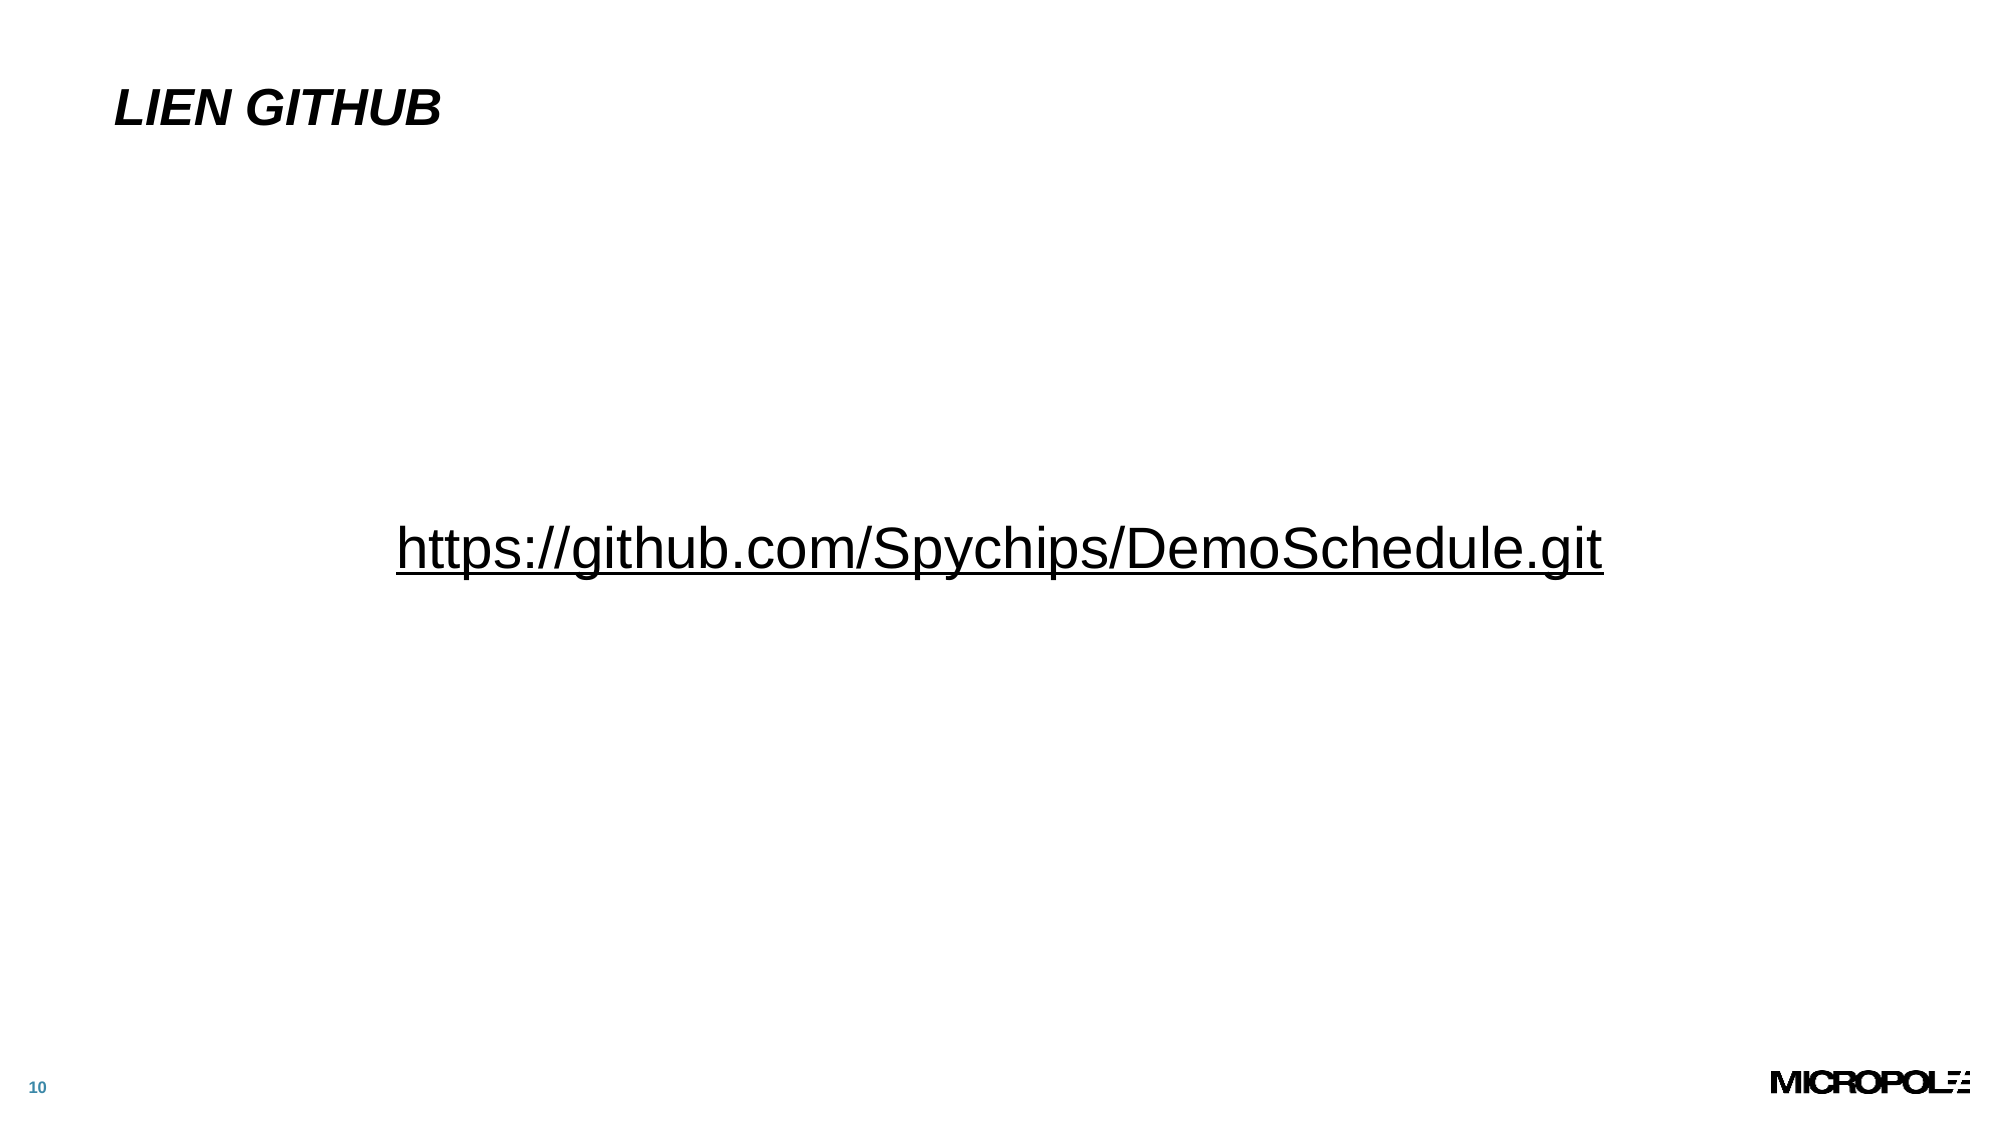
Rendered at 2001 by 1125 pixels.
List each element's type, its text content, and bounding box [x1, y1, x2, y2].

text_box https://github.com/Spychips/DemoSchedule.git [381, 502, 1619, 658]
slide_number 9 [28, 1072, 76, 1103]
picture [1771, 1070, 1970, 1094]
title Lien GitHub [114, 85, 1886, 203]
